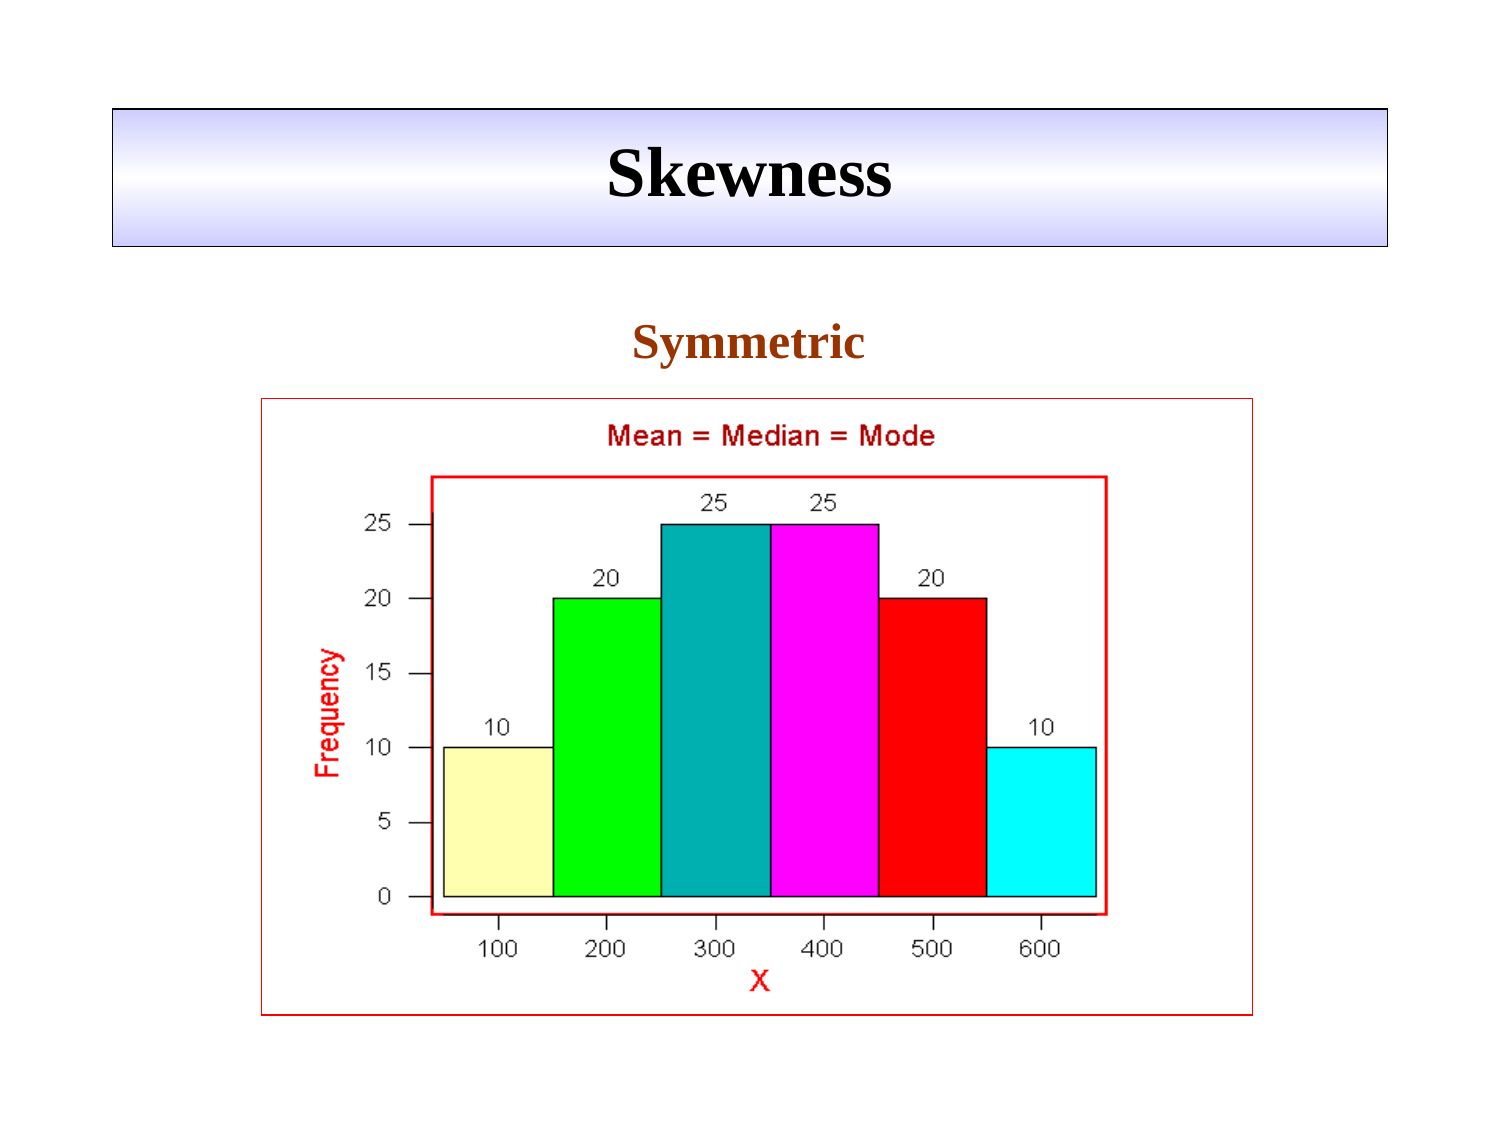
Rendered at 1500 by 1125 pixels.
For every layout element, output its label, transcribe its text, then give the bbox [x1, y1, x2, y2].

text_box Symmetric [617, 301, 881, 376]
title Skewness [112, 108, 1388, 247]
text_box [262, 399, 1252, 1015]
